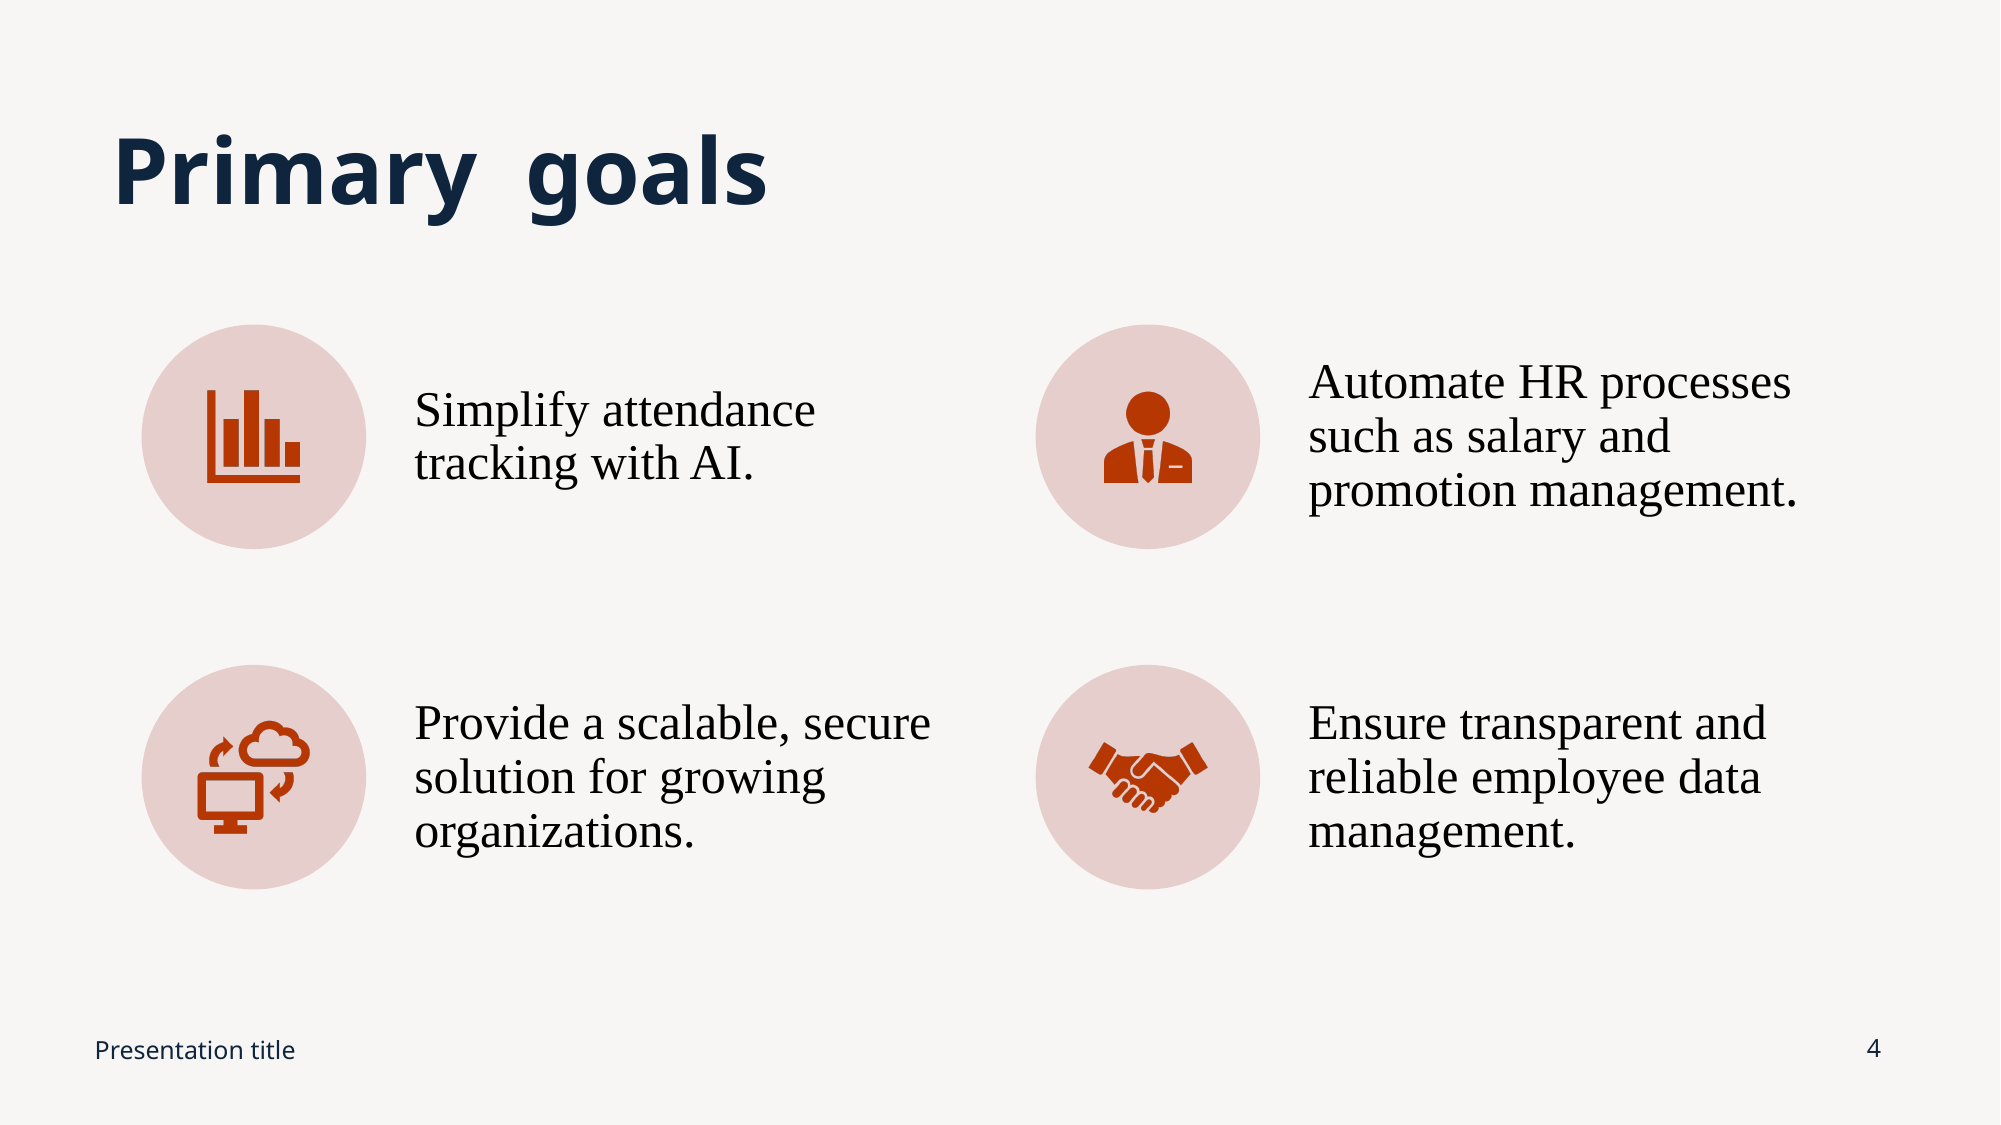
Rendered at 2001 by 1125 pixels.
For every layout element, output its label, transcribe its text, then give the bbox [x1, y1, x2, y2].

title Primary goals [96, 83, 1822, 266]
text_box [96, 266, 1883, 948]
slide_number 4 [1836, 1020, 1912, 1080]
footer Presentation title [79, 1020, 755, 1080]
